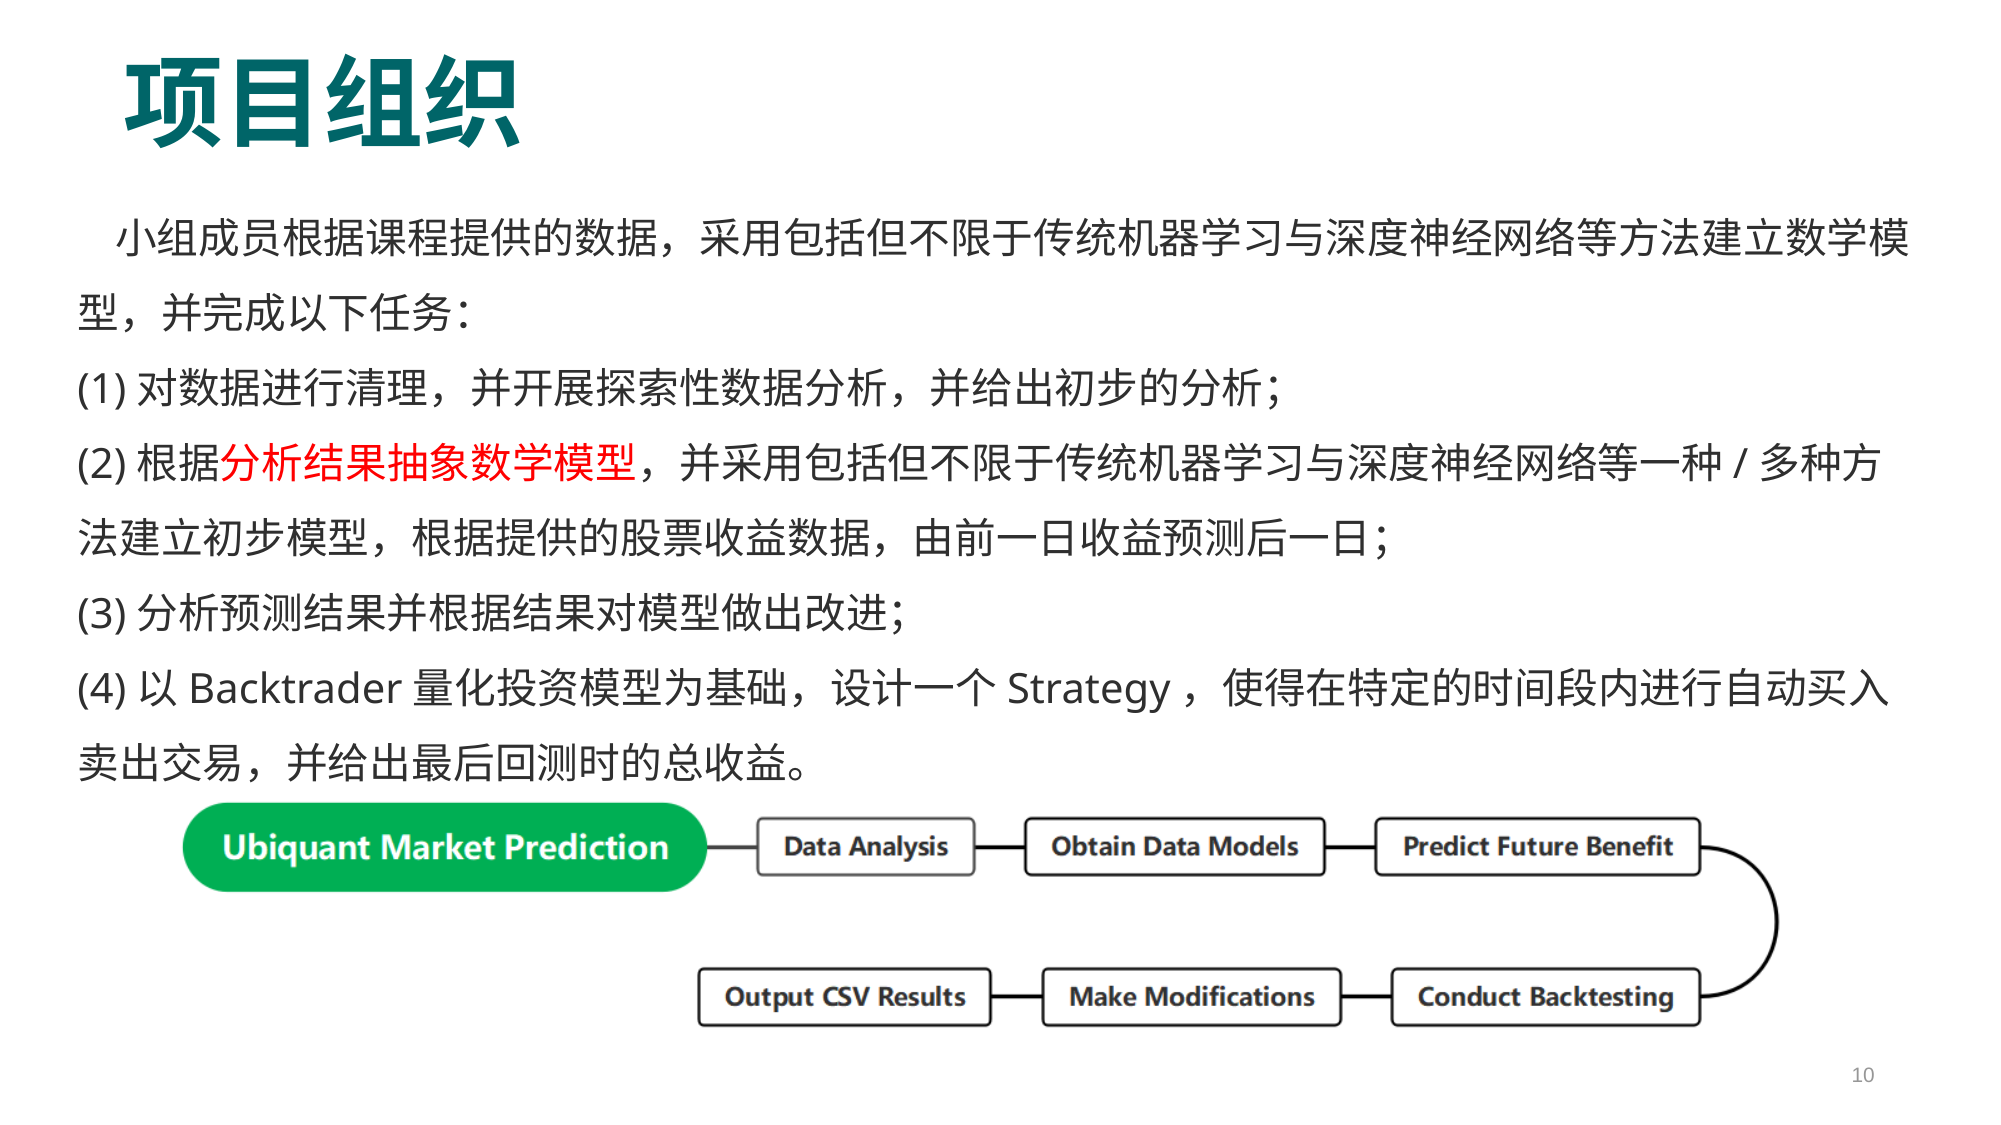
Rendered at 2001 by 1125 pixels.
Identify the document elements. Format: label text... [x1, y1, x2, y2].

picture [153, 734, 1847, 1111]
text_box 小组成员根据课程提供的数据，采用包括但不限于传统机器学习与深度神经网络等方法建立数学模型，并完成以下任务： (1)对数据进行清理，并开展探索性数据分析，并给出初步的分析； (2)根据分析结果抽象数学模型，并采用包括但不限于传统机器学习与深度神经网络等一种/多种方法建立初步模型，根据提供的股票收益数据，由前一日收益预测后一日； (3)分析预测结果并根据结果对模型做出改进； (4)以Backtrader量化投资模型为基础，设计一个Strategy，使得在特定的时间段内进行自动买入卖出交易，并给出最后回测时的总收益。 [62, 179, 1938, 795]
slide_number 10 [1847, 1056, 1890, 1092]
title 项目组织 [108, 0, 1890, 169]
